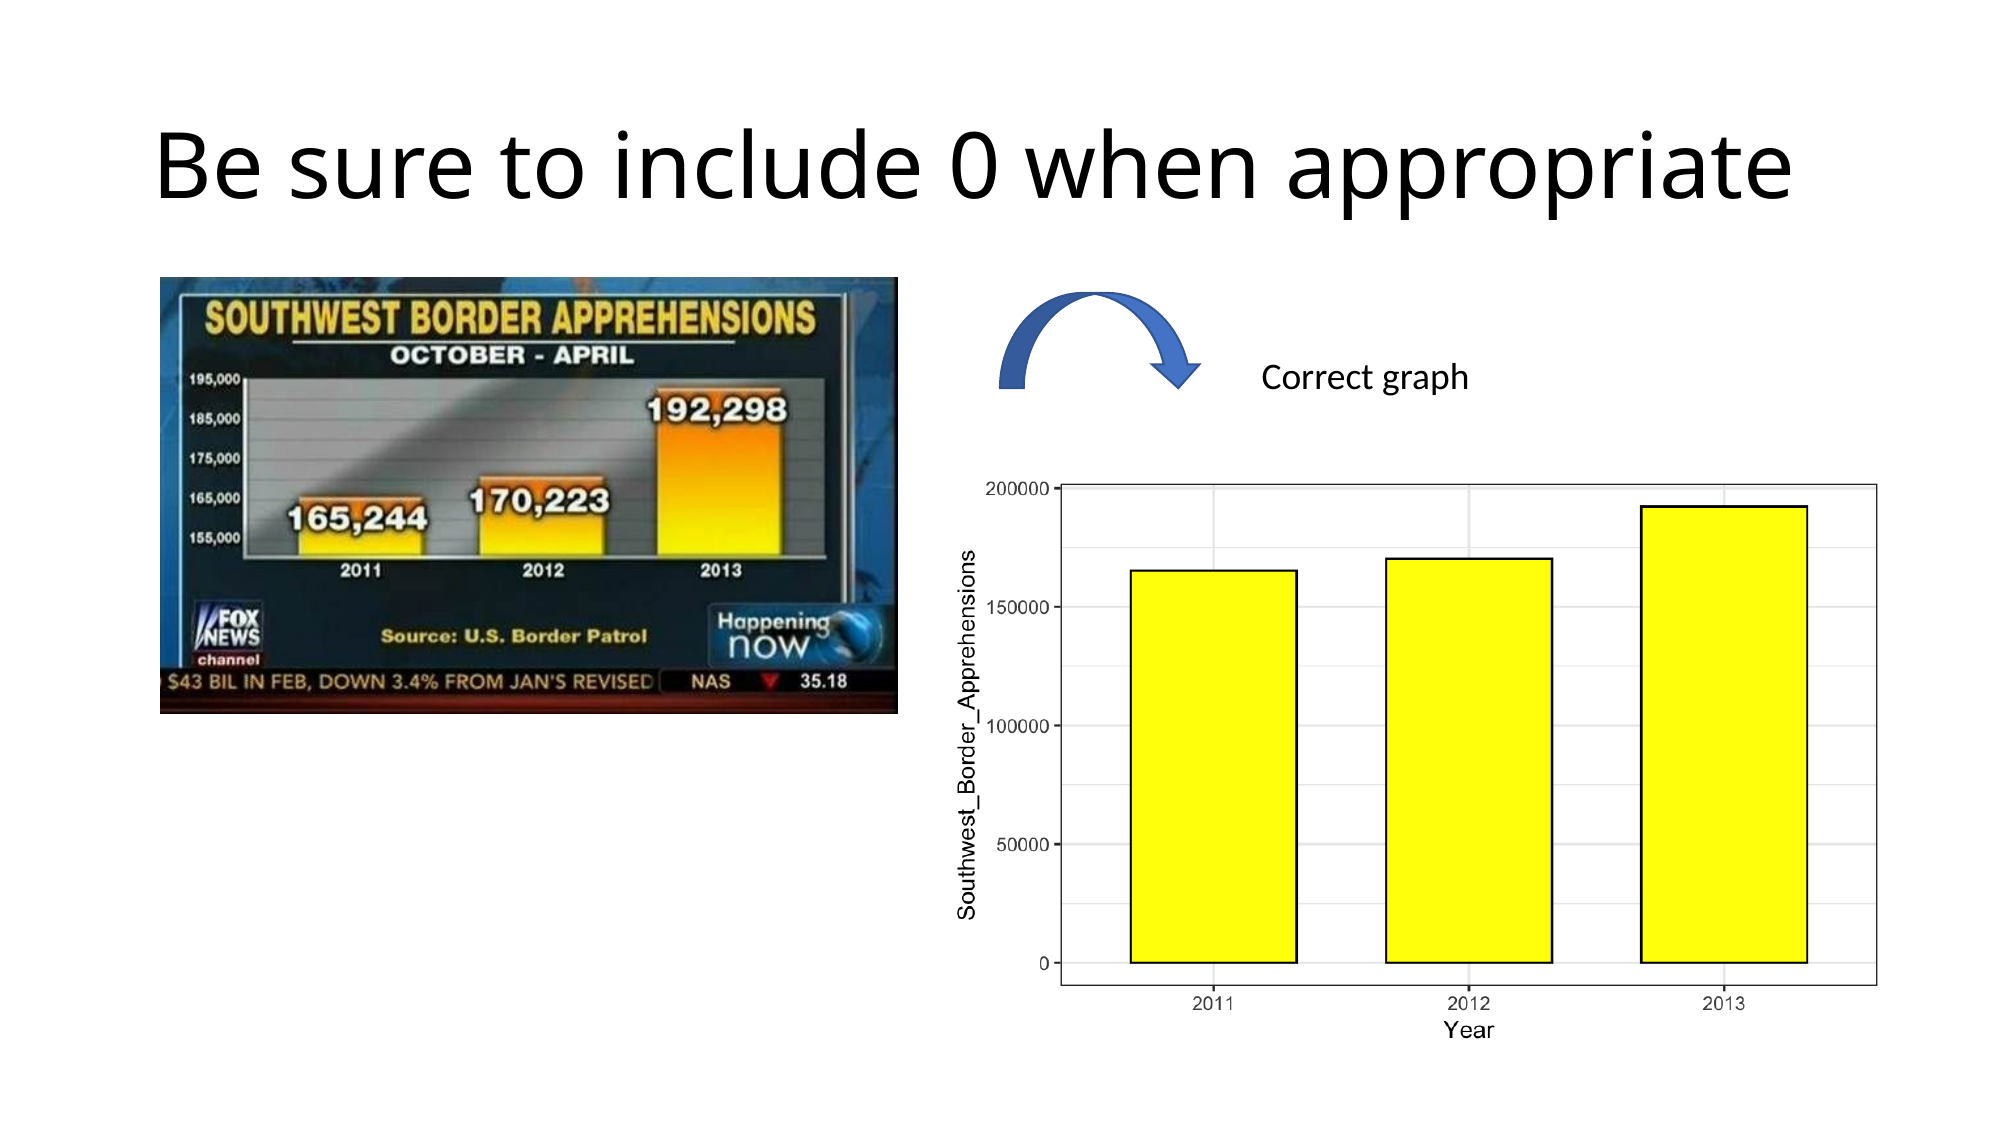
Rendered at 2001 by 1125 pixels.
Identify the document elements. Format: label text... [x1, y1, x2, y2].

picture [945, 472, 1889, 1054]
title Be sure to include 0 when appropriate [137, 59, 1863, 278]
picture [160, 277, 898, 714]
text_box [998, 291, 1202, 390]
text_box Correct graph [1246, 344, 1759, 405]
